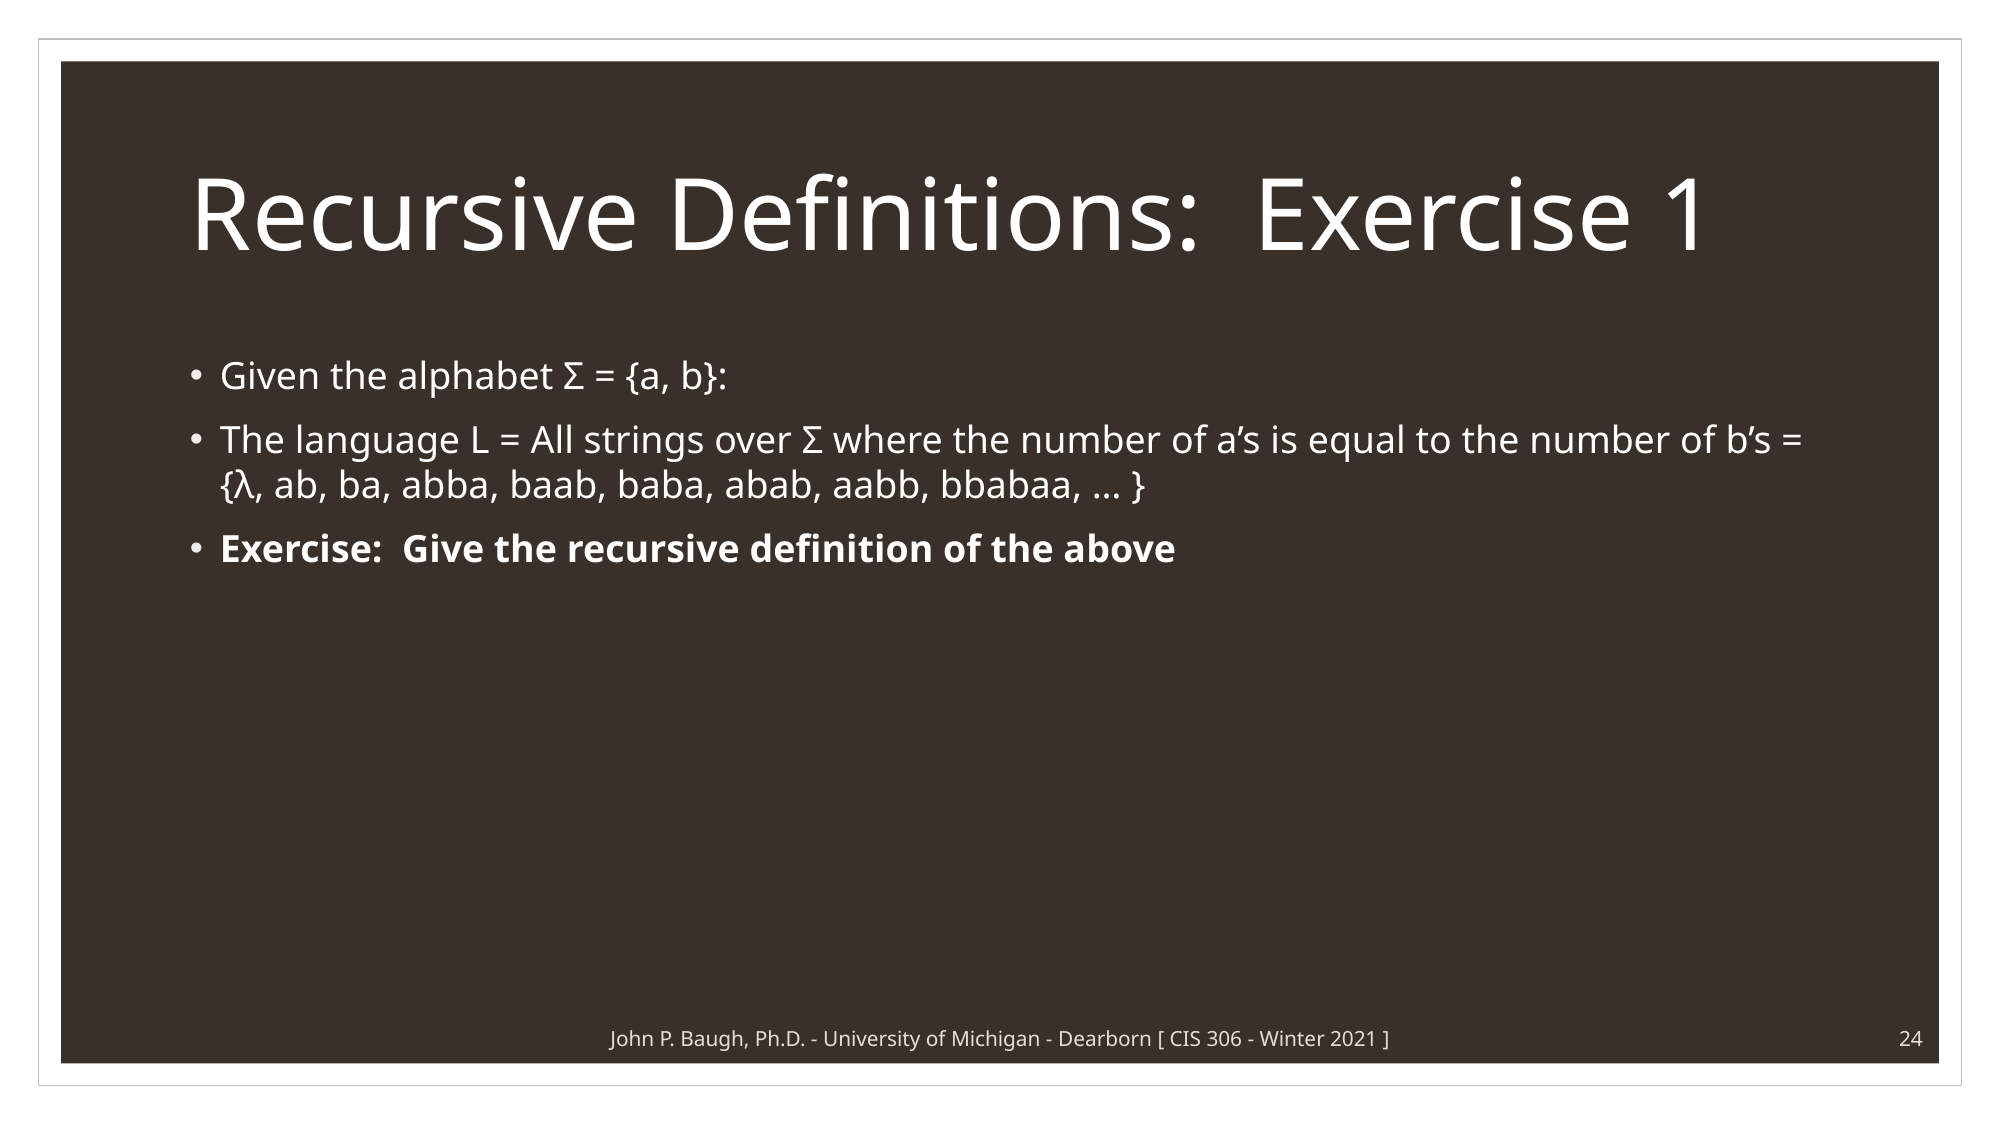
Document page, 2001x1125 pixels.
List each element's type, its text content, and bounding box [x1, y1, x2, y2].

slide_number 24 [1697, 1019, 1938, 1062]
title Recursive Definitions: Exercise 1 [174, 105, 1825, 331]
list Given the alphabet Σ = {a, b}: The language L = All strings over Σ where the number of a’s is equal to the number of b’s = {λ, ab, ba, abba, baab, baba, abab, aabb, bbabaa, … } Exercise: Give the recursive definition of the above [174, 345, 1825, 990]
footer John P. Baugh, Ph.D. - University of Michigan - Dearborn [ CIS 306 - Winter 2021 ] [572, 1019, 1428, 1062]
